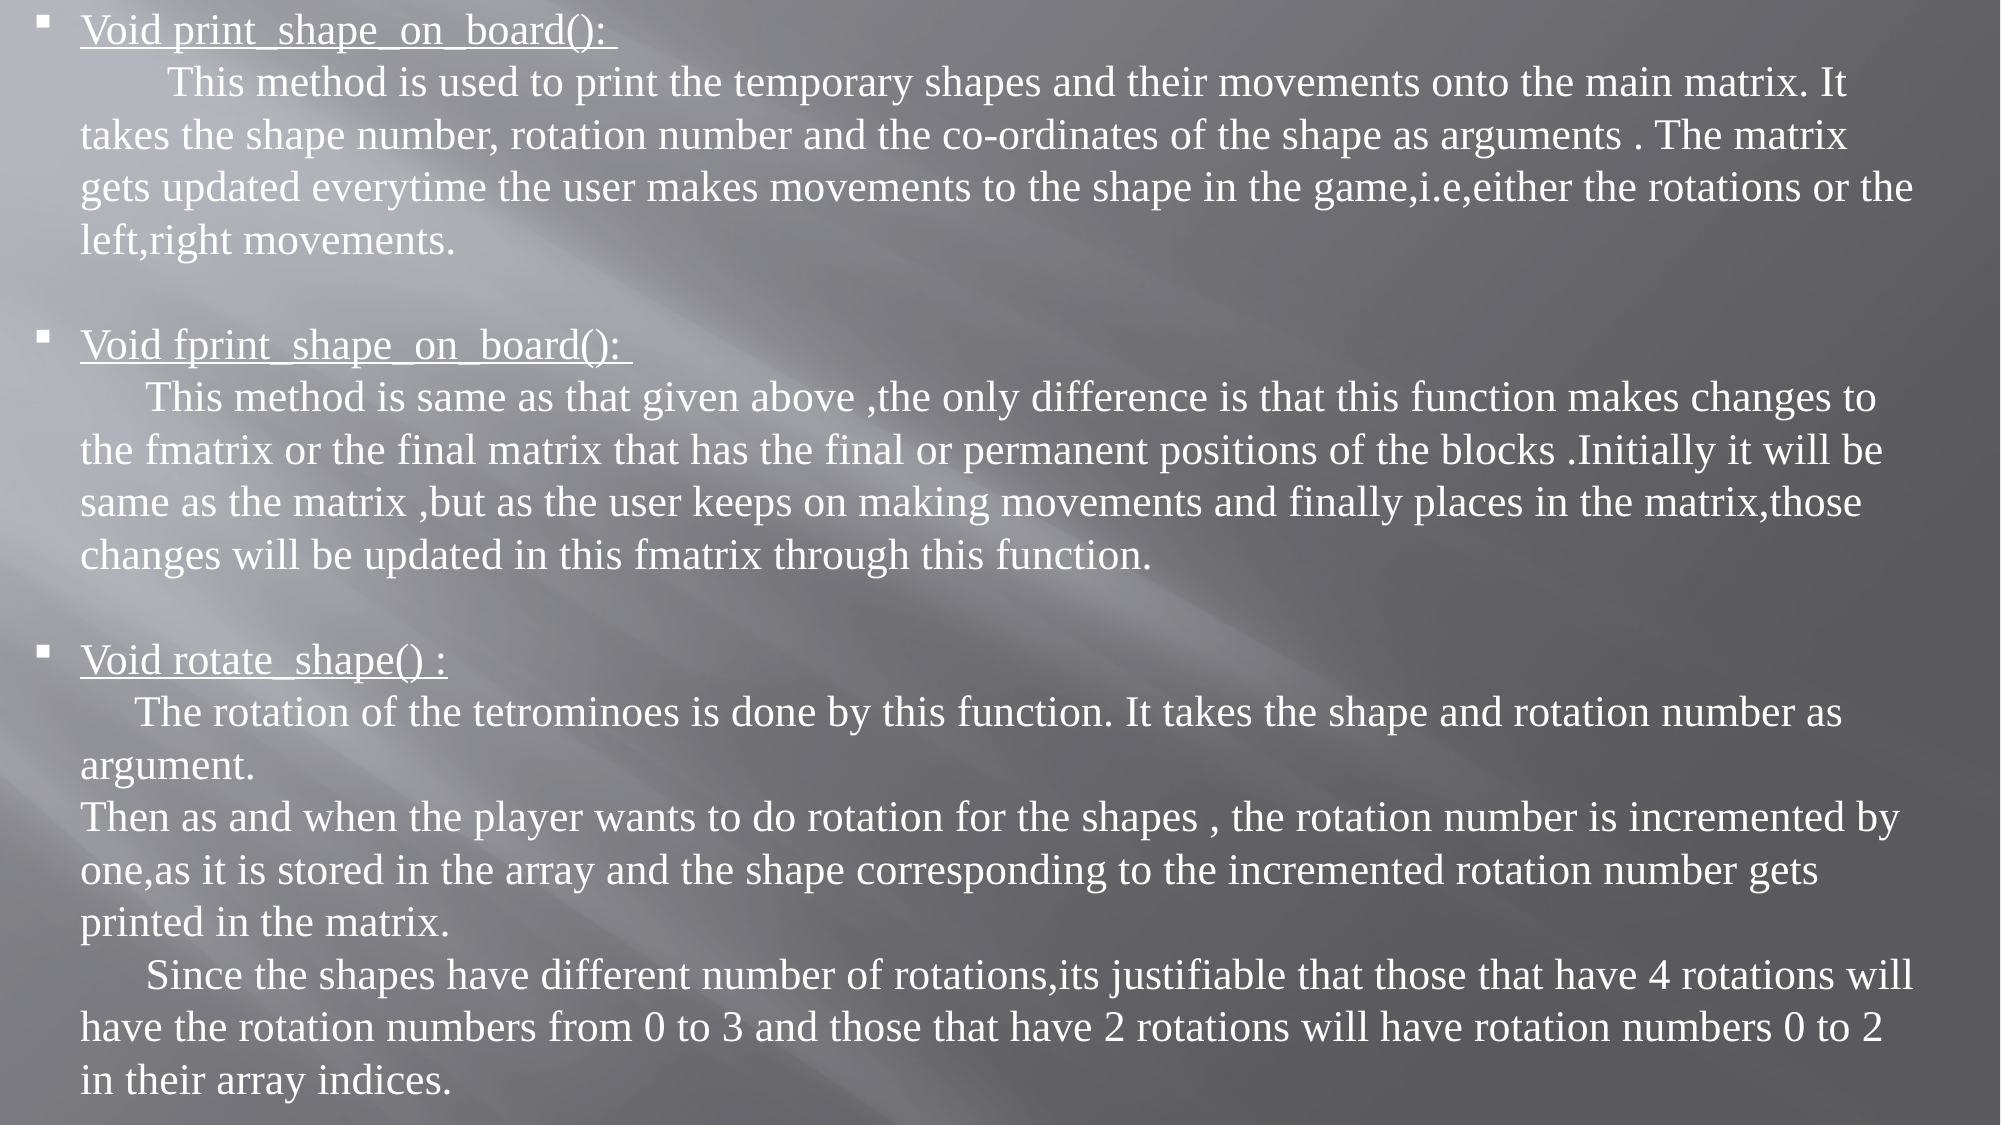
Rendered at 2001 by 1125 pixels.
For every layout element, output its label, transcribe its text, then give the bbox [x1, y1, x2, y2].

text_box Void print_shape_on_board(): This method is used to print the temporary shapes and their movements onto the main matrix. It takes the shape number, rotation number and the co-ordinates of the shape as arguments . The matrix gets updated everytime the user makes movements to the shape in the game,i.e,either the rotations or the left,right movements. Void fprint_shape_on_board(): This method is same as that given above ,the only difference is that this function makes changes to the fmatrix or the final matrix that has the final or permanent positions of the blocks .Initially it will be same as the matrix ,but as the user keeps on making movements and finally places in the matrix,those changes will be updated in this fmatrix through this function. Void rotate_shape() : The rotation of the tetrominoes is done by this function. It takes the shape and rotation number as argument. Then as and when the player wants to do rotation for the shapes , the rotation number is incremented by one,as it is stored in the array and the shape corresponding to the incremented rotation number gets printed in the matrix. Since the shapes have different number of rotations,its justifiable that those that have 4 rotations will have the rotation numbers from 0 to 3 and those that have 2 rotations will have rotation numbers 0 to 2 in their array indices. [18, 0, 1944, 1125]
